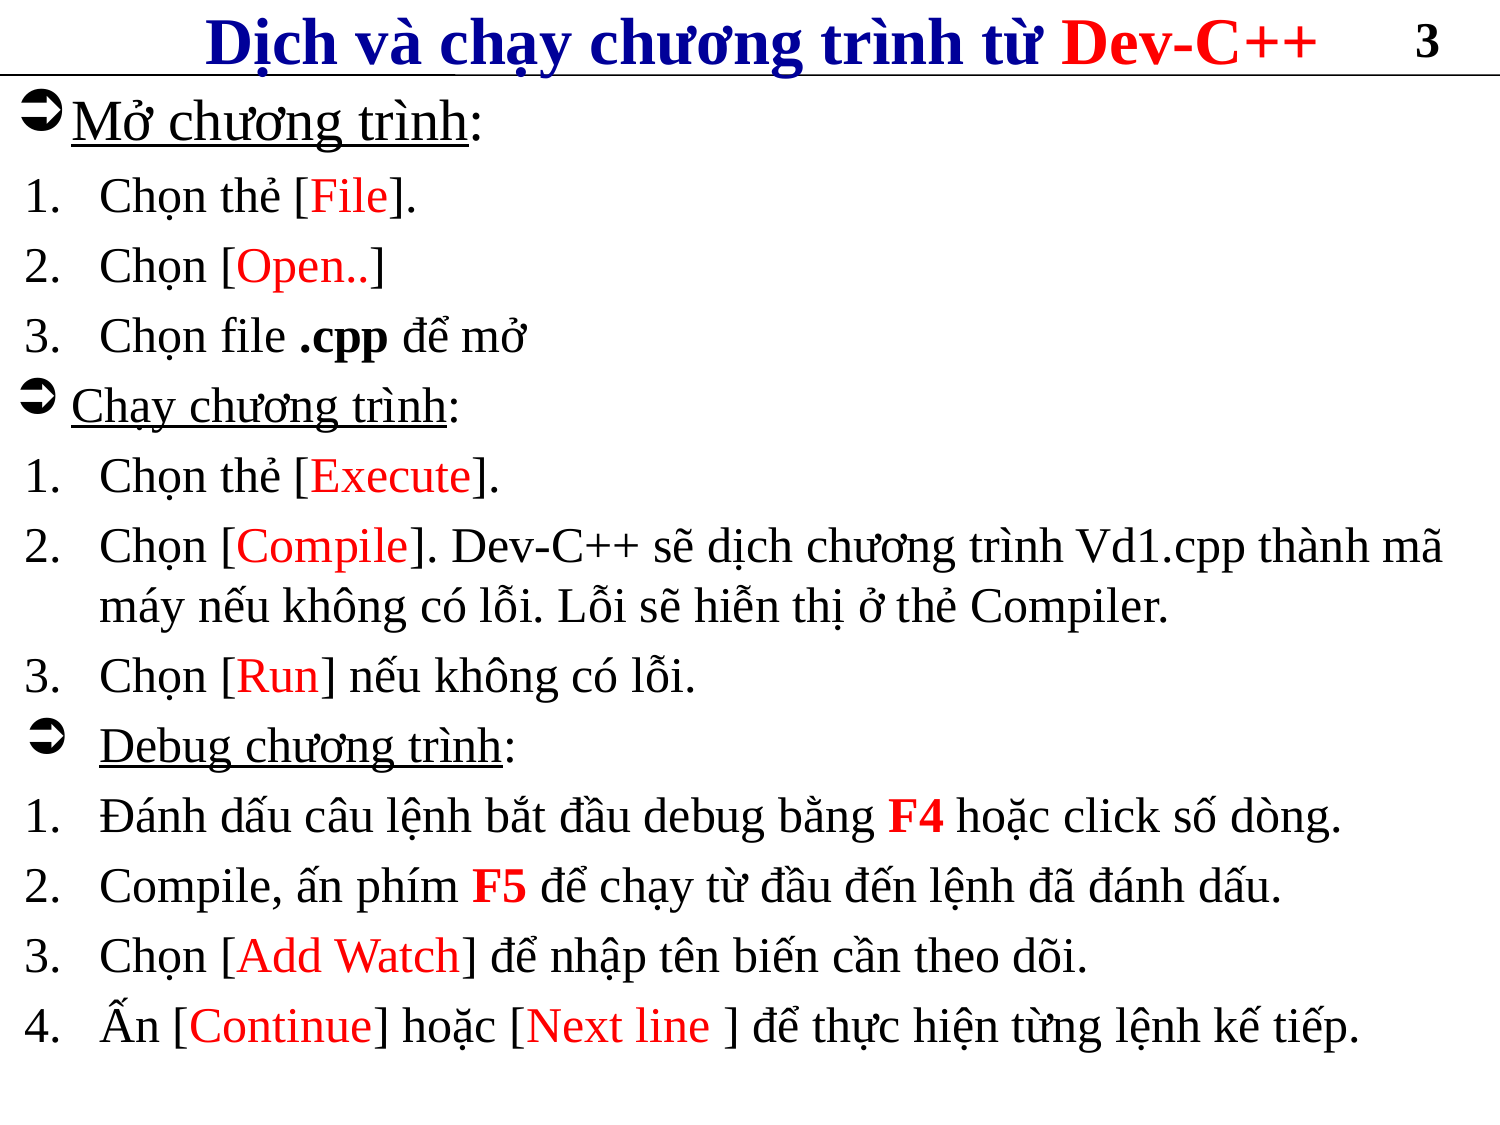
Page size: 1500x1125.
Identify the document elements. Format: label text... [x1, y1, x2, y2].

slide_number 3 [1399, 0, 1500, 76]
list Mở chương trình: Chọn thẻ [File]. Chọn [Open..] Chọn file .cpp để mở Chạy chương trình: Chọn thẻ [Execute]. Chọn [Compile]. Dev-C++ sẽ dịch chương trình Vd1.cpp thành mã máy nếu không có lỗi. Lỗi sẽ hiễn thị ở thẻ Compiler. Chọn [Run] nếu không có lỗi. Debug chương trình: Đánh dấu câu lệnh bắt đầu debug bằng F4 hoặc click số dòng. Compile, ấn phím F5 để chạy từ đầu đến lệnh đã đánh dấu. Chọn [Add Watch] để nhập tên biến cần theo dõi. Ấn [Continue] hoặc [Next line ] để thực hiện từng lệnh kế tiếp. [0, 74, 1500, 1125]
title Dịch và chạy chương trình từ Dev-C++ [124, 0, 1399, 74]
